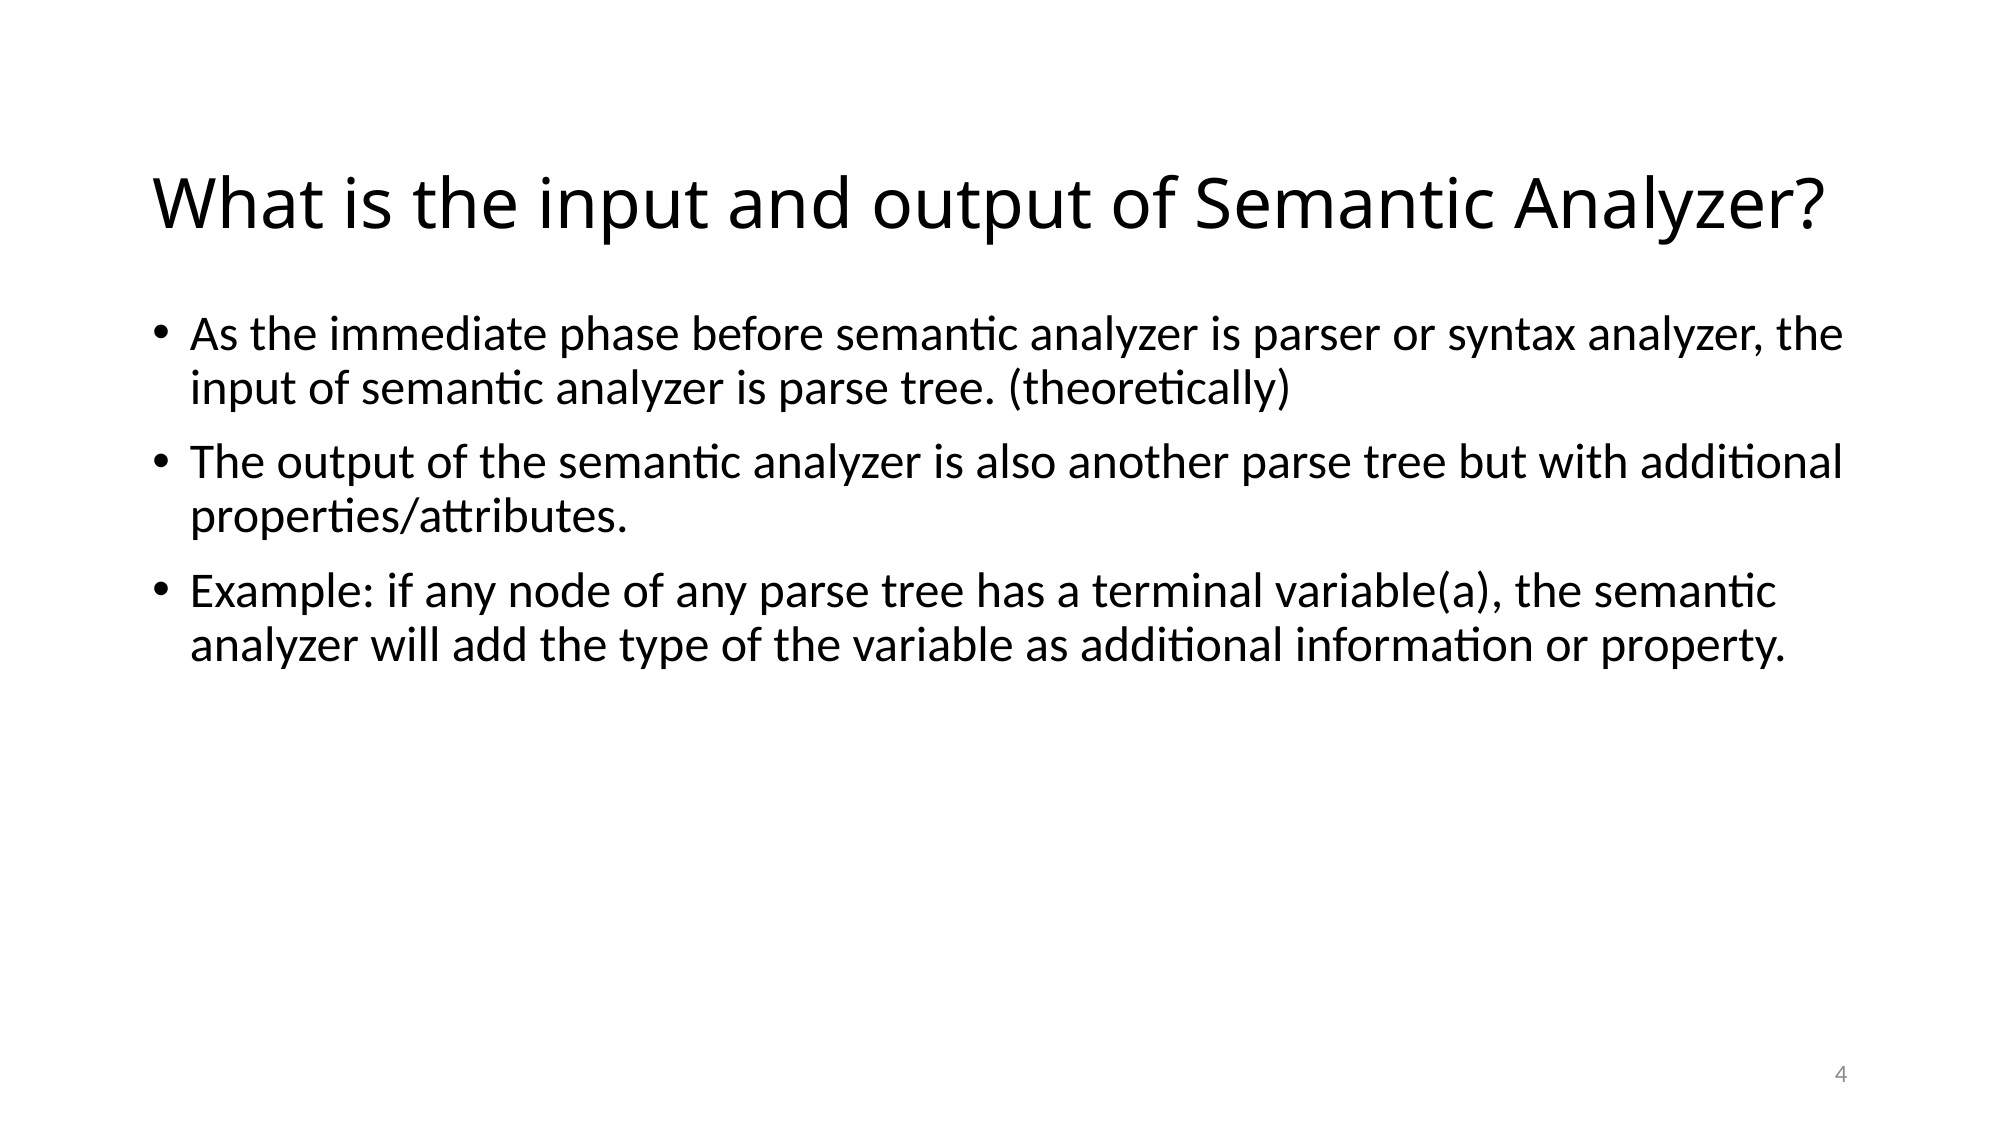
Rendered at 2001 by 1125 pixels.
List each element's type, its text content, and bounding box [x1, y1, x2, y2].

title What is the input and output of Semantic Analyzer? [137, 59, 1863, 278]
slide_number 4 [1412, 1042, 1863, 1103]
list As the immediate phase before semantic analyzer is parser or syntax analyzer, the input of semantic analyzer is parse tree. (theoretically) The output of the semantic analyzer is also another parse tree but with additional properties/attributes. Example: if any node of any parse tree has a terminal variable(a), the semantic analyzer will add the type of the variable as additional information or property. [137, 299, 1863, 1014]
